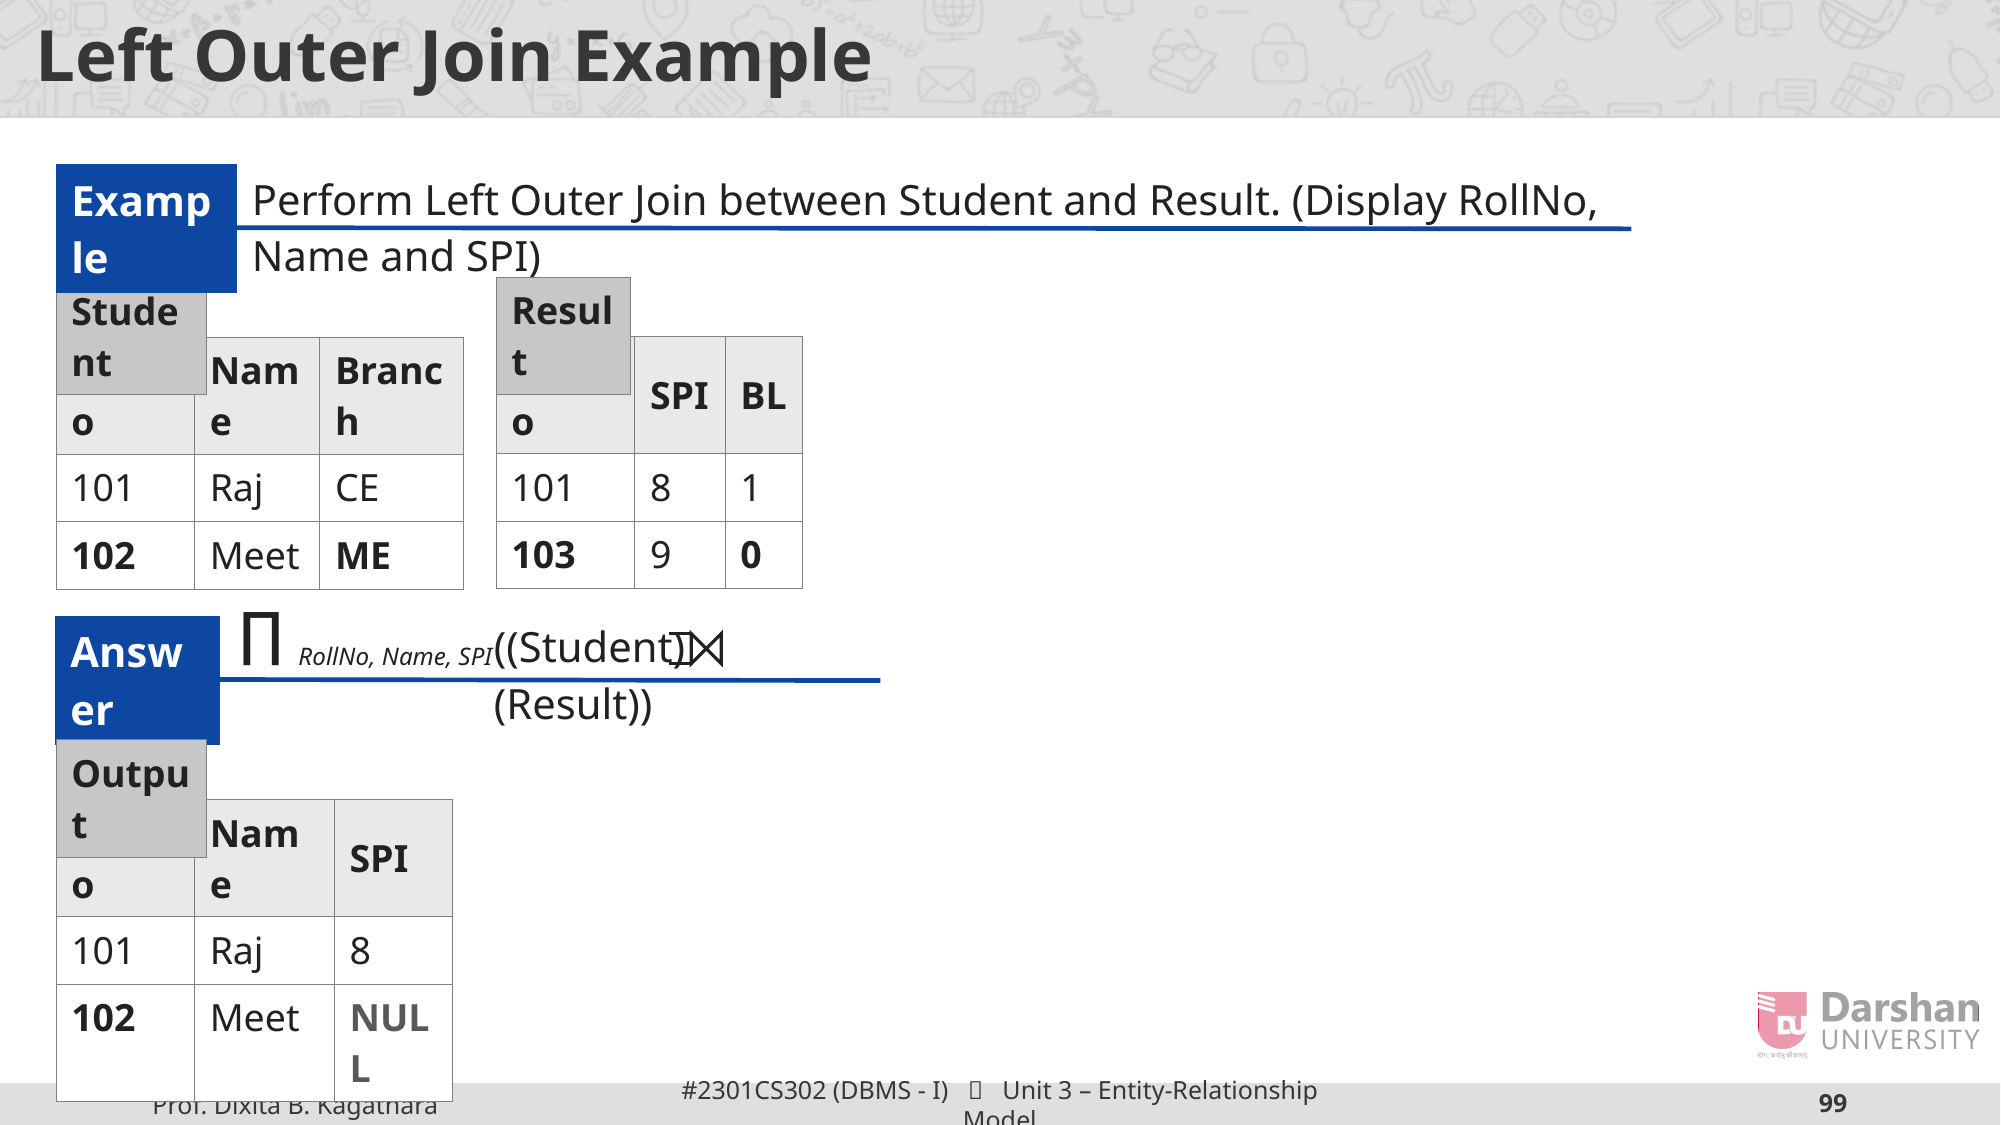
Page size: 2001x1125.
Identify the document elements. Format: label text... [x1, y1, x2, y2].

table_cell 101 [497, 454, 634, 521]
table_header RollNo [497, 337, 634, 453]
table_cell Raj [195, 917, 334, 984]
table_header Name [195, 800, 334, 916]
table_cell 103 [497, 522, 634, 588]
table_header RollNo [57, 395, 194, 454]
table_header Answer [55, 616, 220, 679]
table_cell 9 [635, 522, 725, 588]
table_cell Raj [195, 455, 319, 521]
table_cell Meet [195, 985, 334, 1101]
table_header Branch [320, 338, 463, 454]
title Left Outer Join Example [0, 0, 2000, 117]
table_cell 102 [57, 522, 194, 589]
table_cell Meet [195, 522, 319, 589]
table_header Perform Left Outer Join between Student and Result. (Display RollNo, Name and SPI) [237, 163, 1666, 292]
table_cell CE [320, 455, 463, 521]
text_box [1758, 992, 1979, 1059]
table_header ∏ RollNo, Name, SPI [224, 585, 509, 679]
table_cell 101 [57, 917, 194, 984]
table_cell 1 [726, 454, 802, 521]
table_header Output [57, 740, 206, 857]
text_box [668, 633, 722, 664]
table_header Name [195, 338, 319, 454]
table_header Example [56, 229, 237, 293]
table_cell NULL [335, 985, 452, 1101]
table_header RollNo [57, 858, 194, 916]
table_cell 8 [635, 454, 725, 521]
table_cell 101 [57, 455, 194, 521]
table_header Example [56, 164, 237, 227]
table_header BL [726, 337, 802, 453]
table_header Result [497, 278, 630, 394]
table_cell 8 [335, 917, 452, 984]
table_cell 102 [57, 985, 194, 1101]
table_header SPI [335, 800, 452, 916]
table_cell 0 [726, 522, 802, 588]
table_cell ME [320, 522, 463, 585]
table_header Student [57, 293, 206, 394]
table_header SPI [635, 337, 725, 453]
table_header Answer [55, 681, 220, 745]
table_header ((Student) (Result)) [479, 610, 903, 739]
